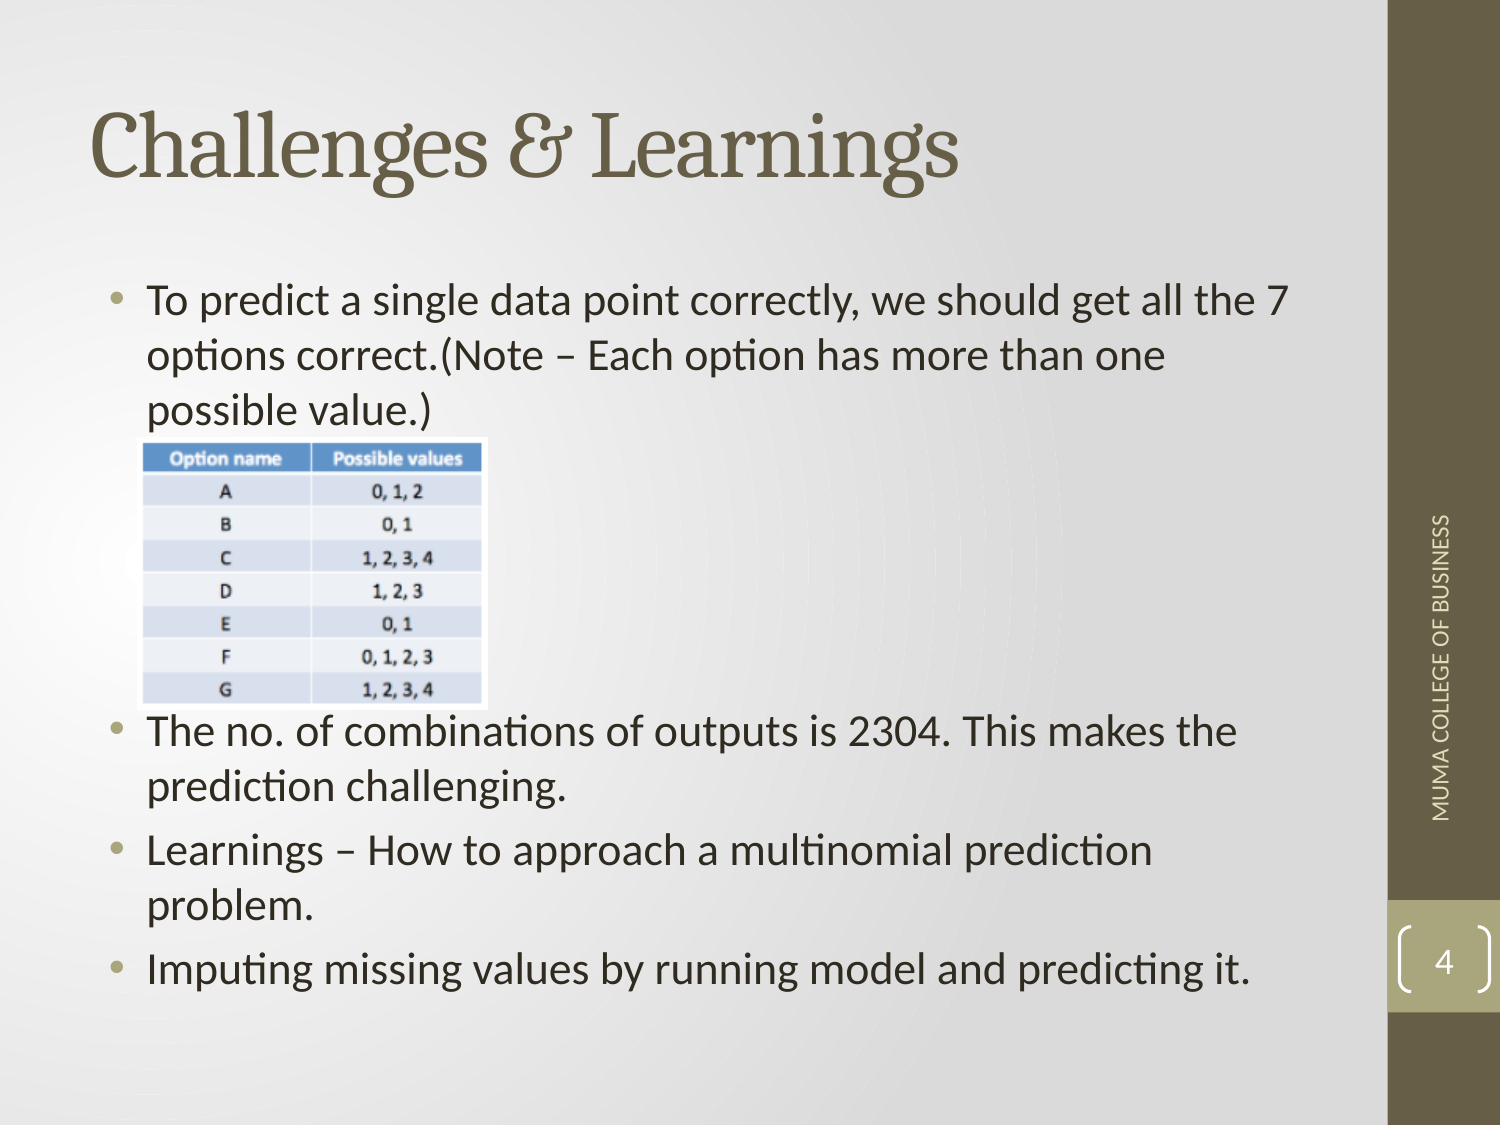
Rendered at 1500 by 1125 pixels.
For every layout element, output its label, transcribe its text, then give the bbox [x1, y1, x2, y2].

slide_number 4 [1397, 925, 1492, 994]
list To predict a single data point correctly, we should get all the 7 options correct.(Note – Each option has more than one possible value.) The no. of combinations of outputs is 2304. This makes the prediction challenging. Learnings – How to approach a multinomial prediction problem. Imputing missing values by running model and predicting it. [75, 262, 1325, 1050]
title Challenges & Learnings [75, 45, 1325, 233]
footer MUMA COLLEGE OF BUSINESS [1408, 500, 1469, 889]
picture [136, 436, 488, 710]
